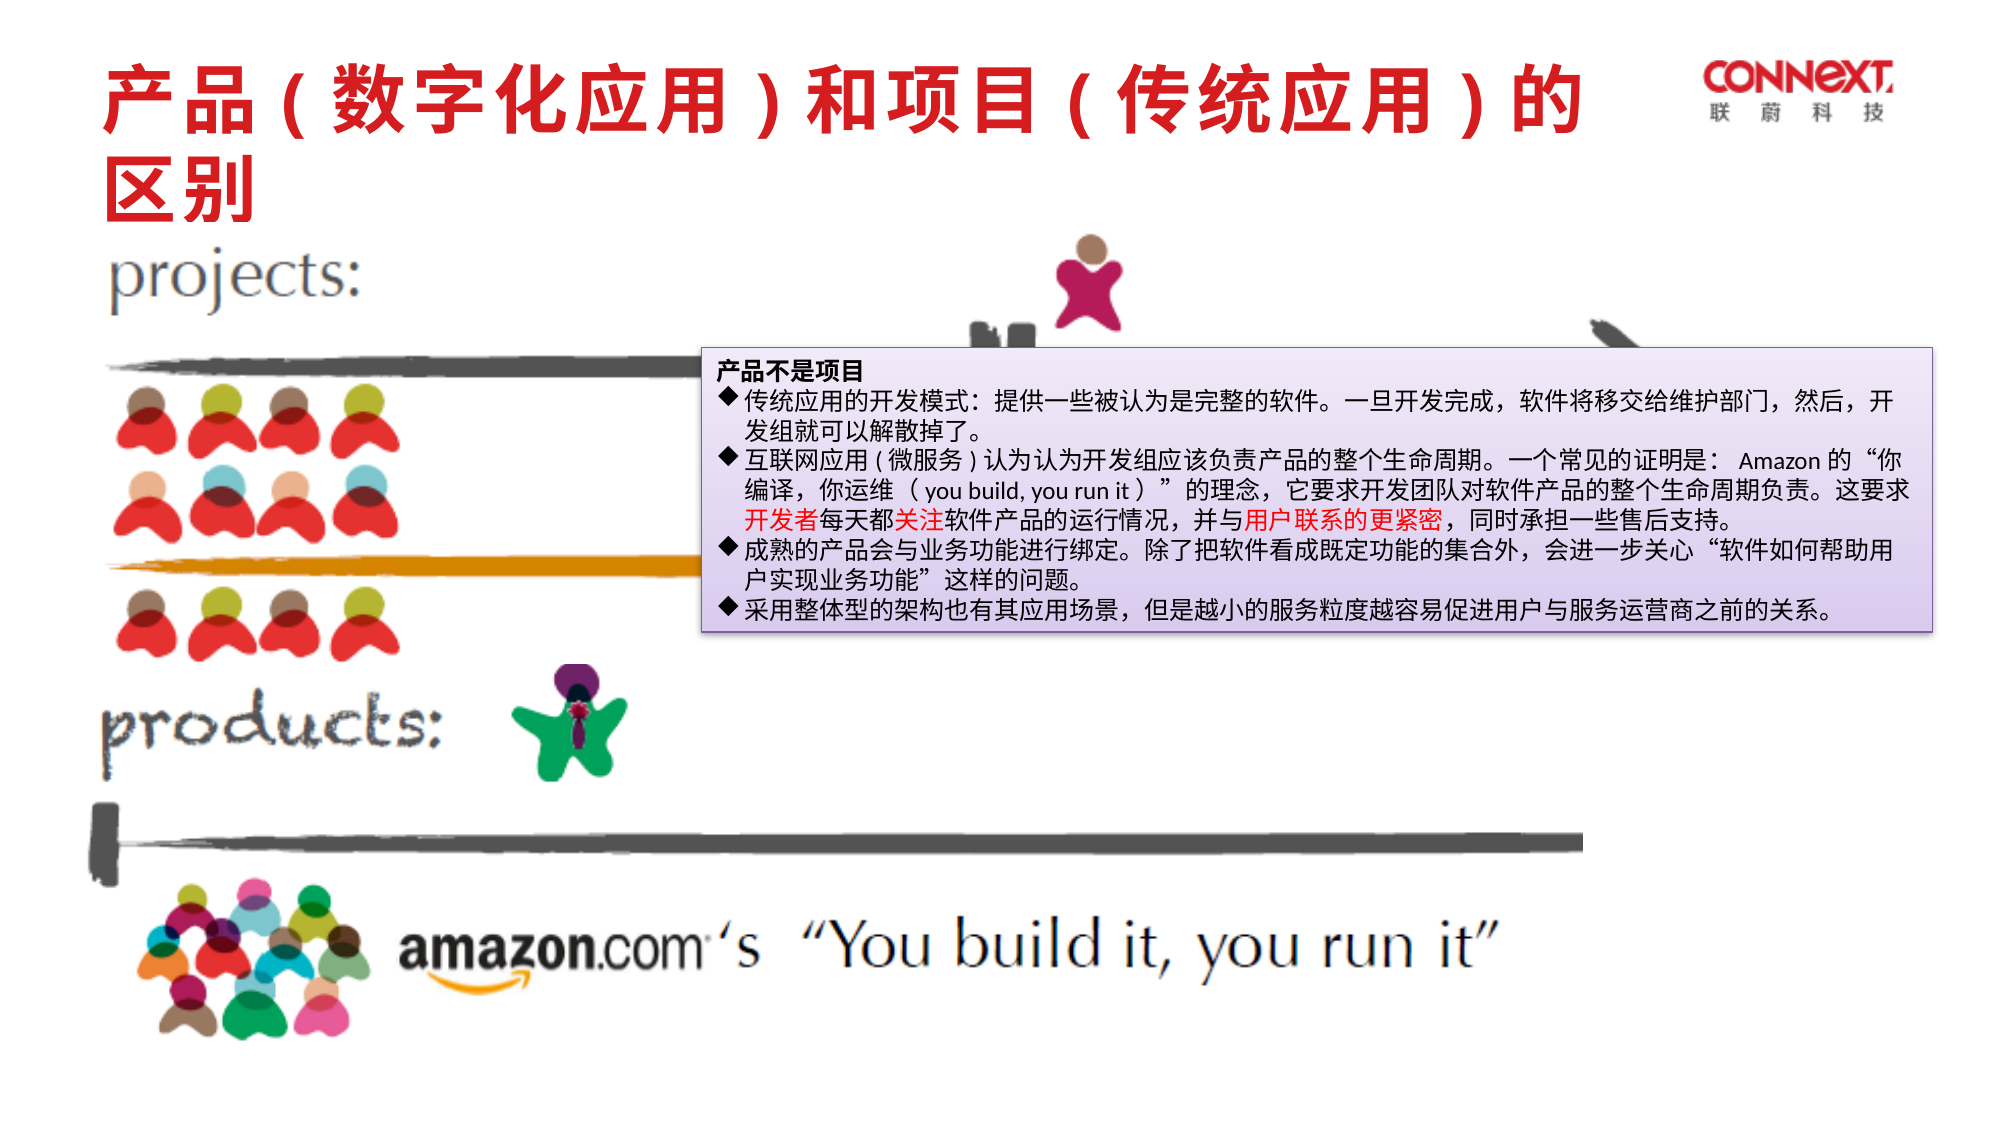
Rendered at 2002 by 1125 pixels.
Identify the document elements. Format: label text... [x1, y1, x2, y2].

picture [48, 221, 1677, 1047]
text_box 产品(数字化应用)和项目(传统应用)的区别 [86, 44, 1665, 219]
text_box 产品不是项目 传统应用的开发模式：提供一些被认为是完整的软件。一旦开发完成，软件将移交给维护部门，然后，开发组就可以解散掉了。 互联网应用(微服务)认为认为开发组应该负责产品的整个生命周期。一个常见的证明是：Amazon的“你编译，你运维（you build, you run it）”的理念，它要求开发团队对软件产品的整个生命周期负责。这要求开发者每天都关注软件产品的运行情况，并与用户联系的更紧密，同时承担一些售后支持。 成熟的产品会与业务功能进行绑定。除了把软件看成既定功能的集合外，会进一步关心“软件如何帮助用户实现业务功能”这样的问题。 采用整体型的架构也有其应用场景，但是越小的服务粒度越容易促进用户与服务运营商之前的关系。 [1684, 347, 1933, 633]
